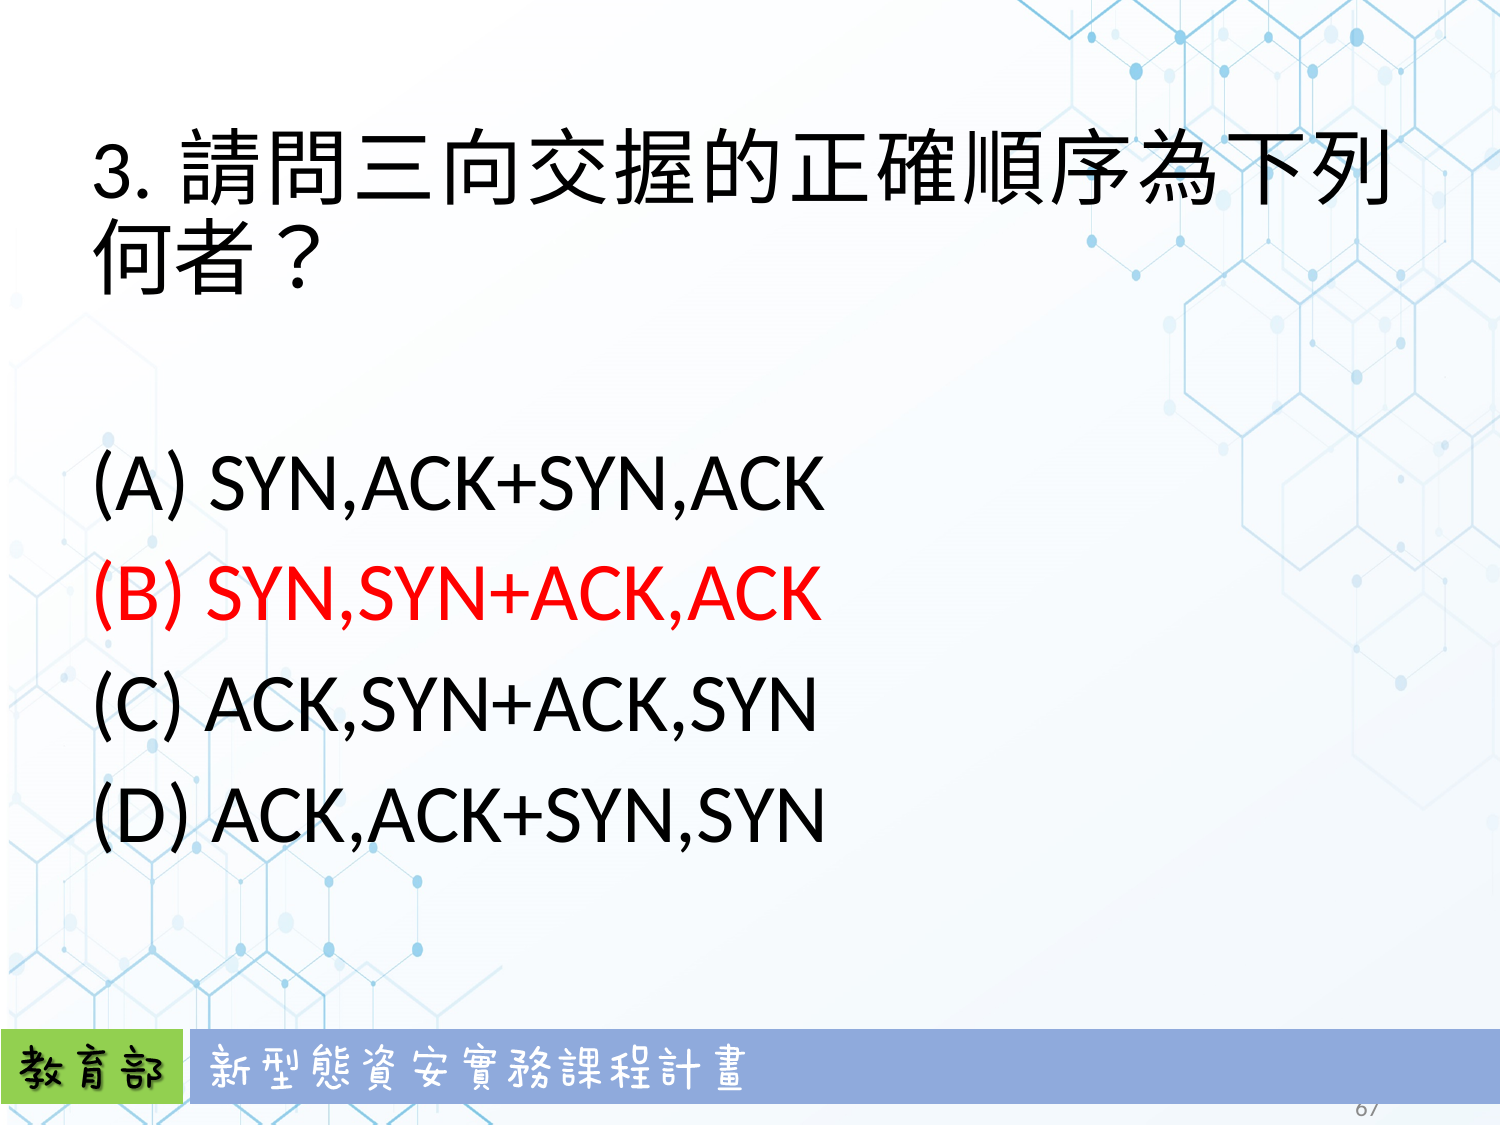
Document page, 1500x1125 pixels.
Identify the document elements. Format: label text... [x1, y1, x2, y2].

picture [0, 0, 1500, 1125]
list 3.請問三向交握的正確順序為下列何者？ (A) SYN,ACK+SYN,ACK (B) SYN,SYN+ACK,ACK (C) ACK,SYN+ACK,SYN (D) ACK,ACK+SYN,SYN [75, 119, 1410, 1020]
